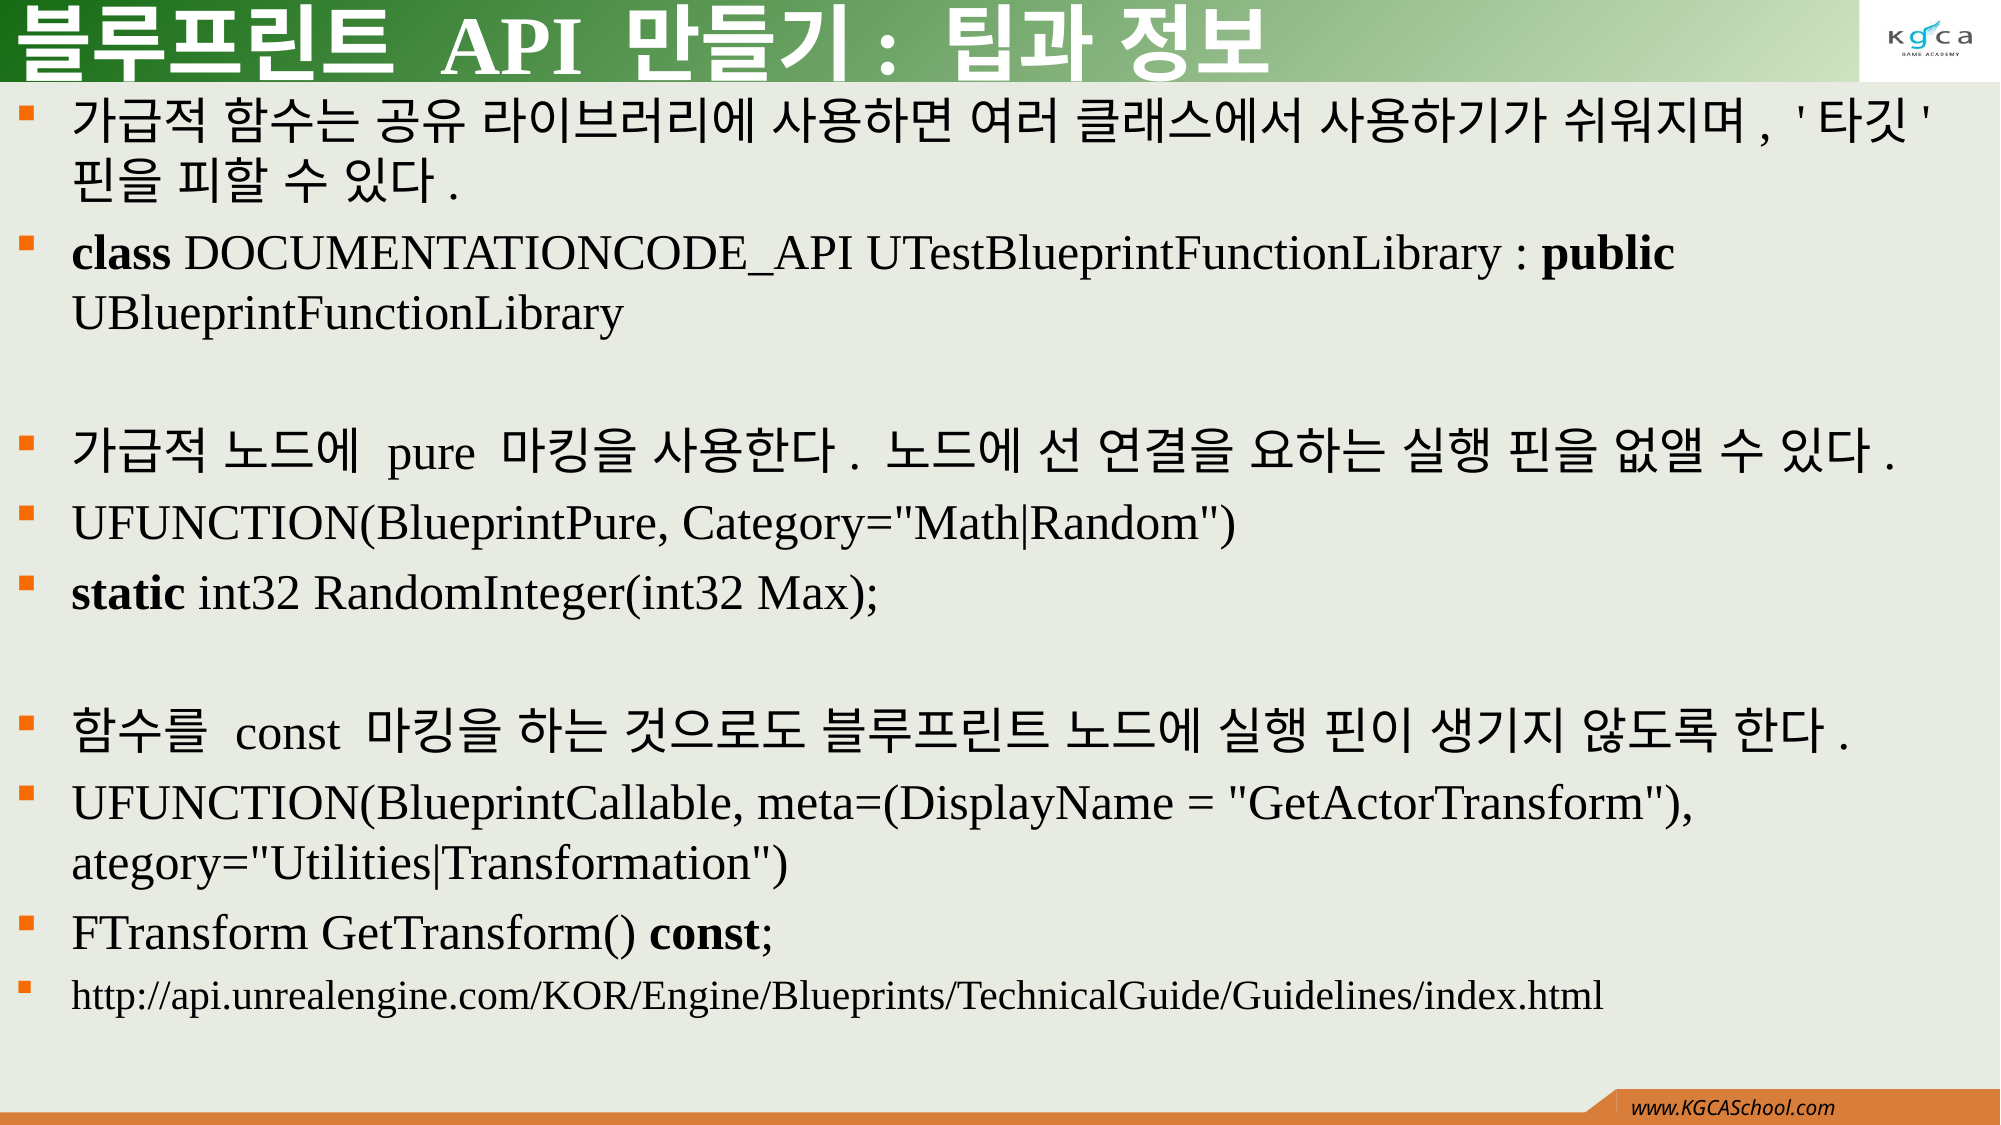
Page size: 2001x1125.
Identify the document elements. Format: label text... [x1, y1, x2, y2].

picture [1859, 0, 2000, 81]
list 가급적 함수는 공유 라이브러리에 사용하면 여러 클래스에서 사용하기가 쉬워지며, '타깃' 핀을 피할 수 있다. class DOCUMENTATIONCODE_API UTestBlueprintFunctionLibrary : public UBlueprintFunctionLibrary 가급적 노드에 pure 마킹을 사용한다. 노드에 선 연결을 요하는 실행 핀을 없앨 수 있다. UFUNCTION(BlueprintPure, Category="Math|Random") static int32 RandomInteger(int32 Max); 함수를 const 마킹을 하는 것으로도 블루프린트 노드에 실행 핀이 생기지 않도록 한다. UFUNCTION(BlueprintCallable, meta=(DisplayName = "GetActorTransform"), ategory="Utilities|Transformation") FTransform GetTransform() const; http://api.unrealengine.com/KOR/Engine/Blueprints/TechnicalGuide/Guidelines/index.html [0, 81, 2000, 1055]
title 블루프린트 API 만들기: 팁과 정보 [0, 0, 1779, 83]
